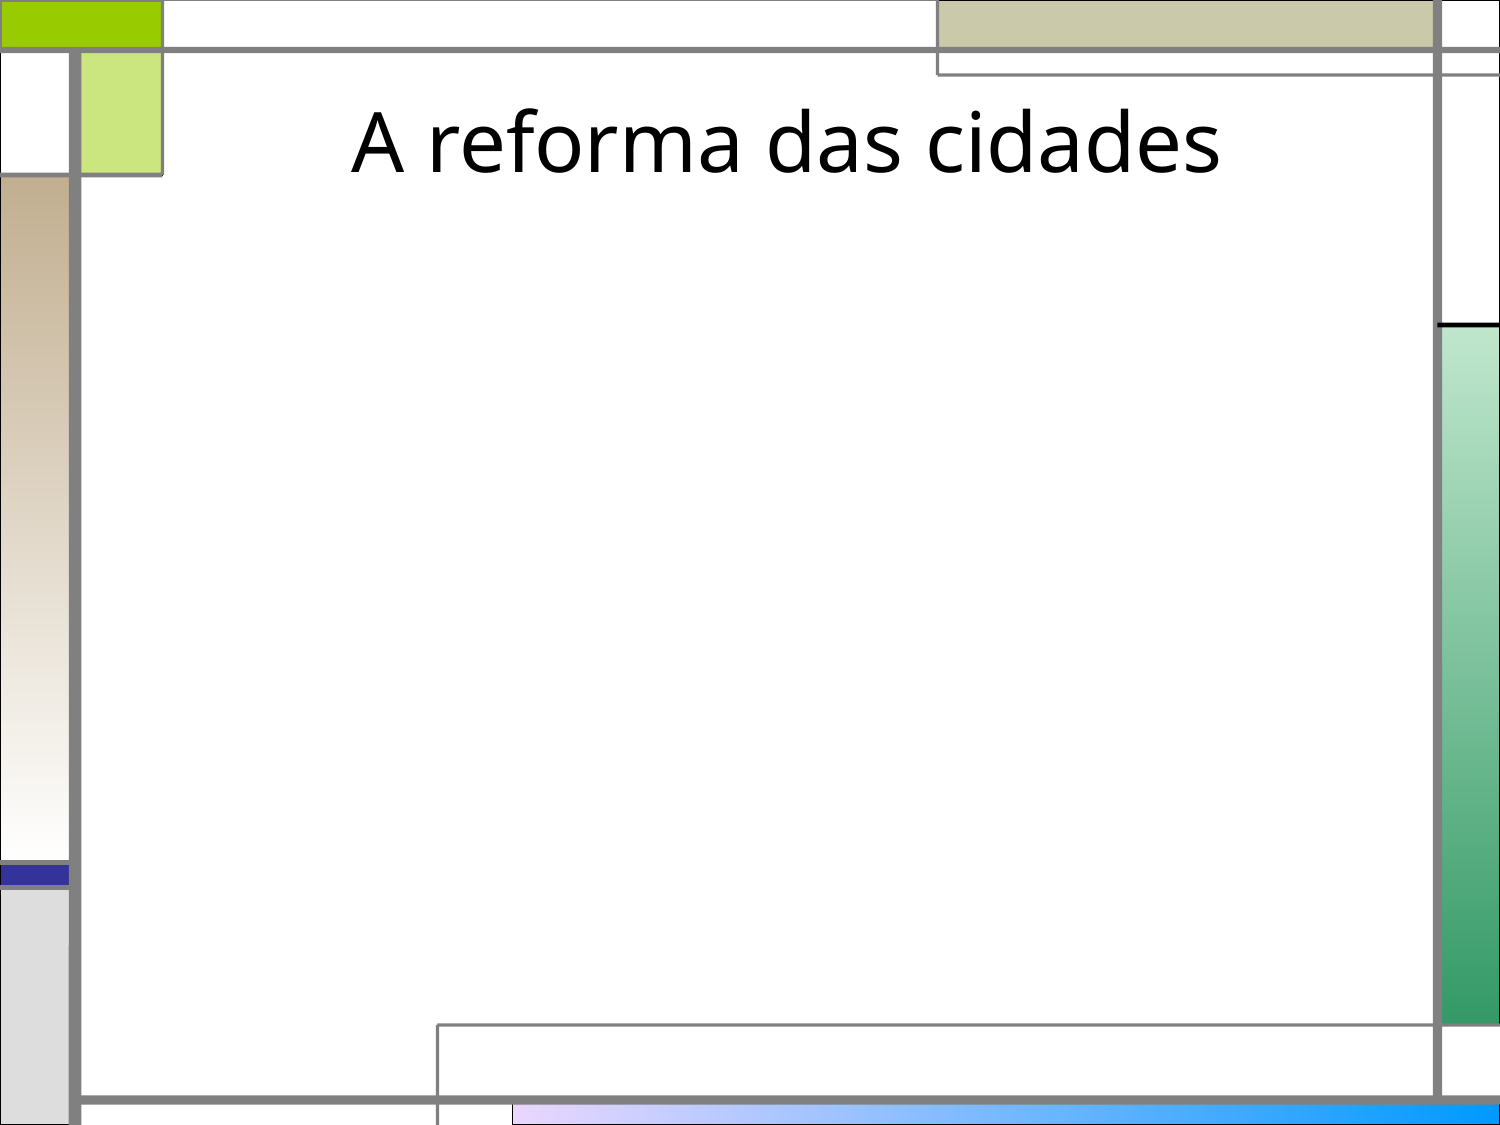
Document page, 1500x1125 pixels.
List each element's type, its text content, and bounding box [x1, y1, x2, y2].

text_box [0, 0, 7, 7]
text_box A reforma das cidades [150, 45, 1425, 233]
